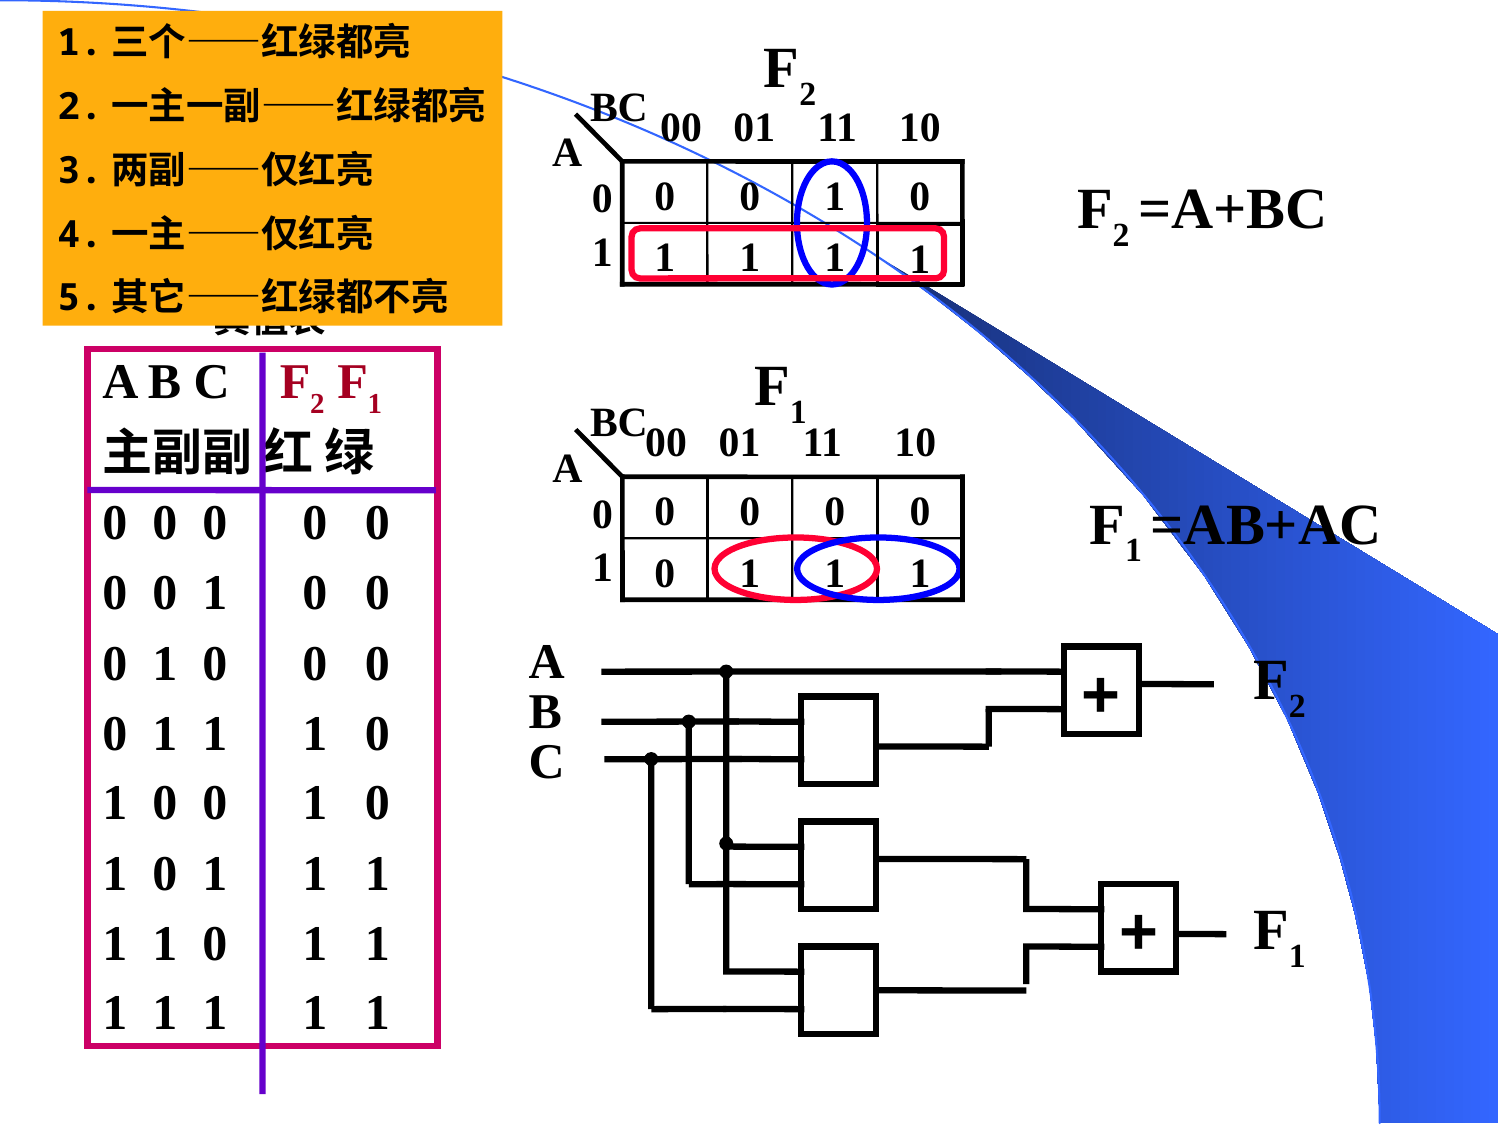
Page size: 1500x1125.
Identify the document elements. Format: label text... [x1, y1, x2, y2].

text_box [513, 621, 1352, 1035]
text_box F1 =AB+AC [1074, 487, 1413, 565]
text_box F1 [739, 348, 863, 385]
text_box 1.三个——红绿都亮 2.一主一副——红绿都亮 3.两副——仅红亮 4.一主——仅红亮 5.其它——红绿都不亮 [42, 10, 503, 326]
text_box F2 [749, 30, 872, 70]
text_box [537, 387, 963, 601]
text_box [87, 287, 438, 1095]
text_box F2 =A+BC [1062, 172, 1400, 249]
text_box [537, 71, 963, 287]
